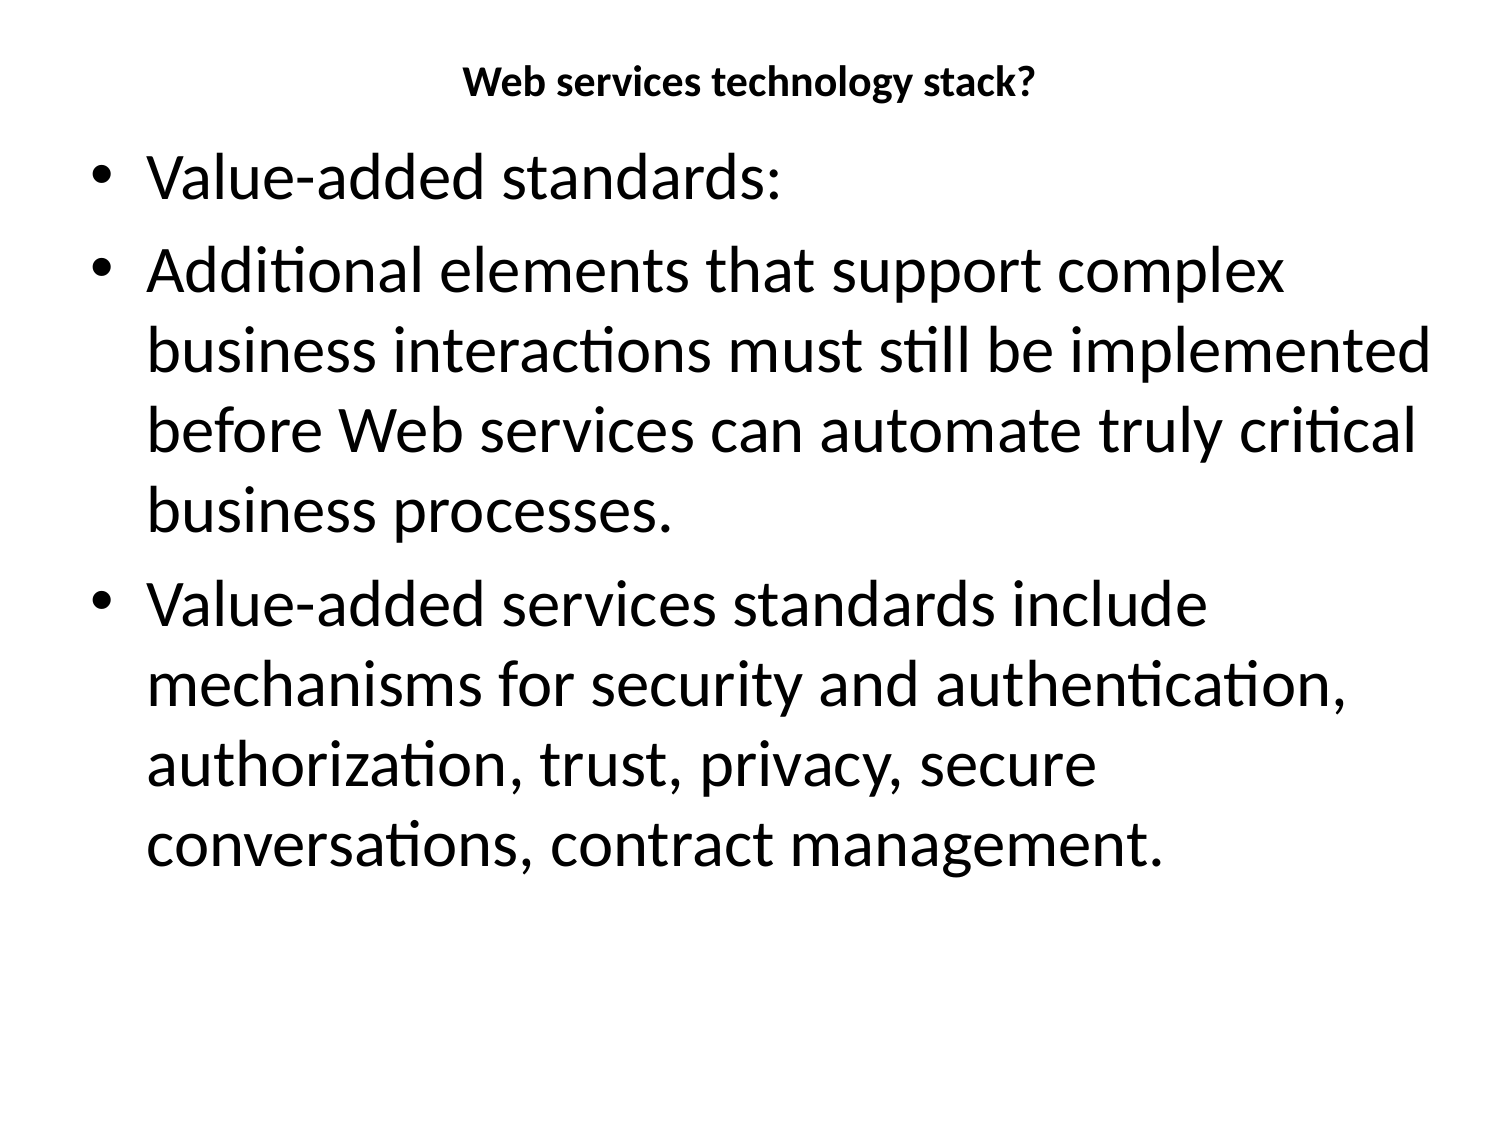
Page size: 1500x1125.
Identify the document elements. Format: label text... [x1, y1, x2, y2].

list Value-added standards: Additional elements that support complex business interactions must still be implemented before Web services can automate truly critical business processes. Value-added services standards include mechanisms for security and authentication, authorization, trust, privacy, secure conversations, contract management. [75, 125, 1459, 1094]
title Web services technology stack? [75, 45, 1425, 114]
